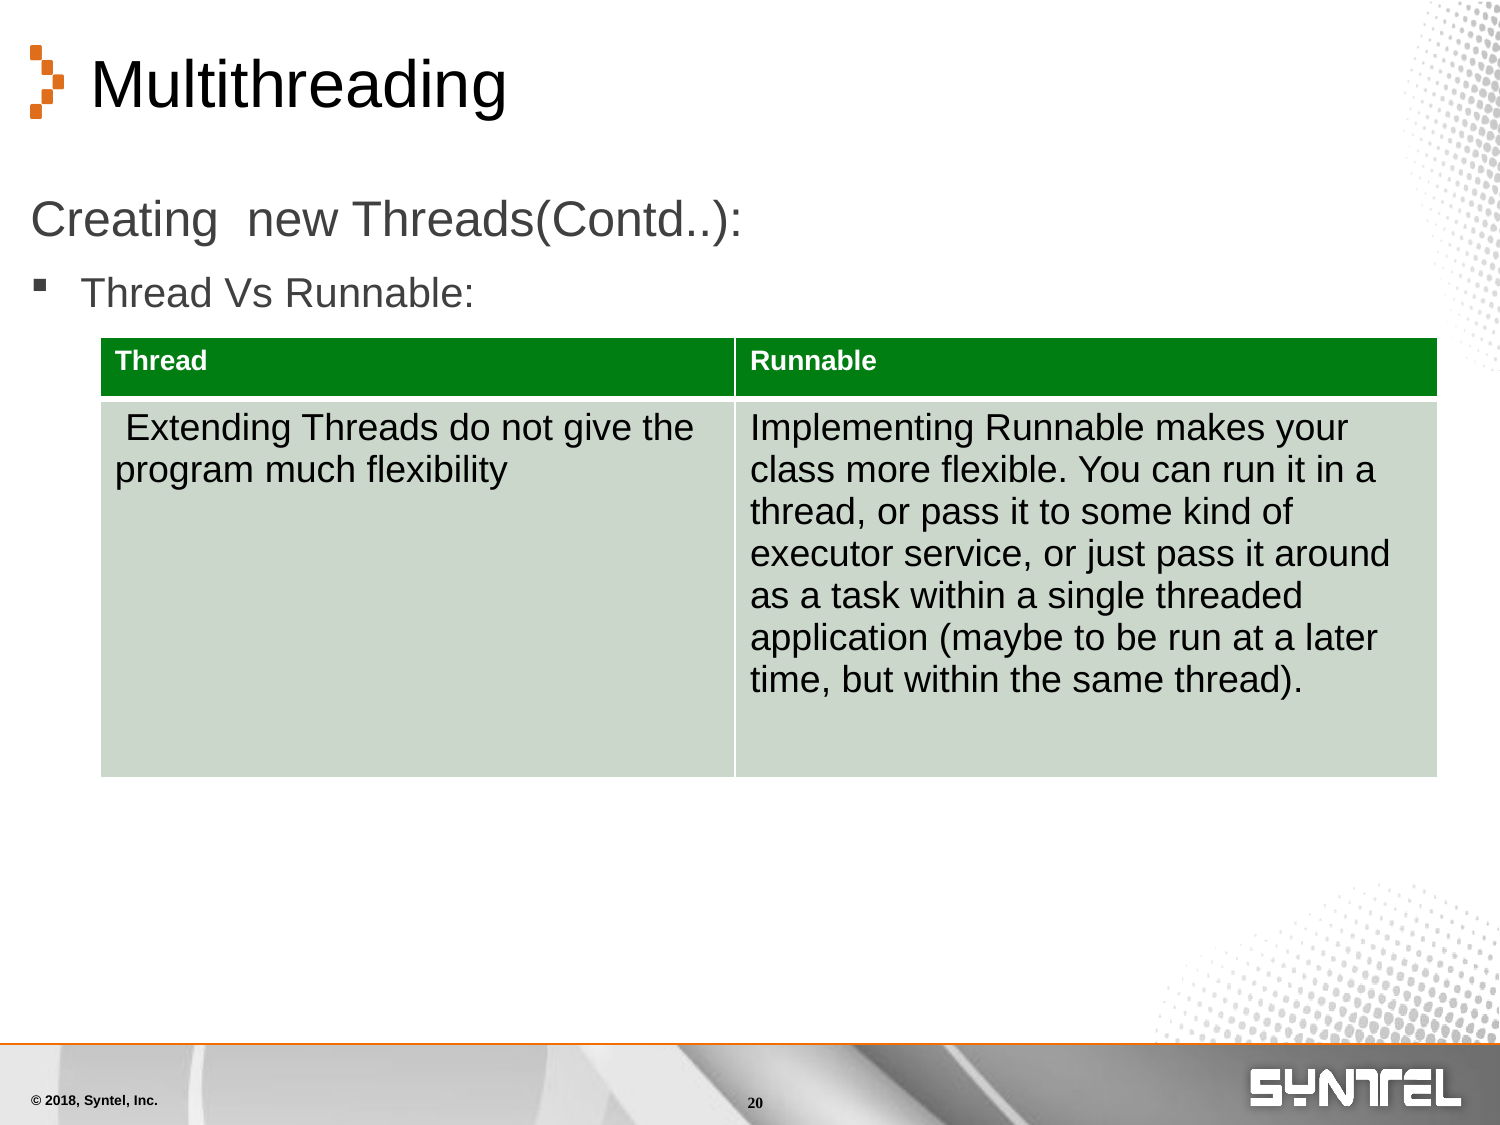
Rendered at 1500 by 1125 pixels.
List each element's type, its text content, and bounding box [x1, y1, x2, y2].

list Creating new Threads(Contd..): Thread Vs Runnable: [30, 186, 1461, 1006]
table_header Thread [101, 338, 734, 396]
table_cell Implementing Runnable makes your class more flexible. You can run it in a thread, or pass it to some kind of executor service, or just pass it around as a task within a single threaded application (maybe to be run at a later time, but within the same thread). [736, 402, 1437, 777]
picture [30, 45, 64, 119]
table_header Runnable [736, 338, 1437, 396]
title Multithreading [90, 28, 1462, 135]
table_cell Extending Threads do not give the program much flexibility [101, 402, 734, 777]
picture [1250, 1069, 1462, 1112]
